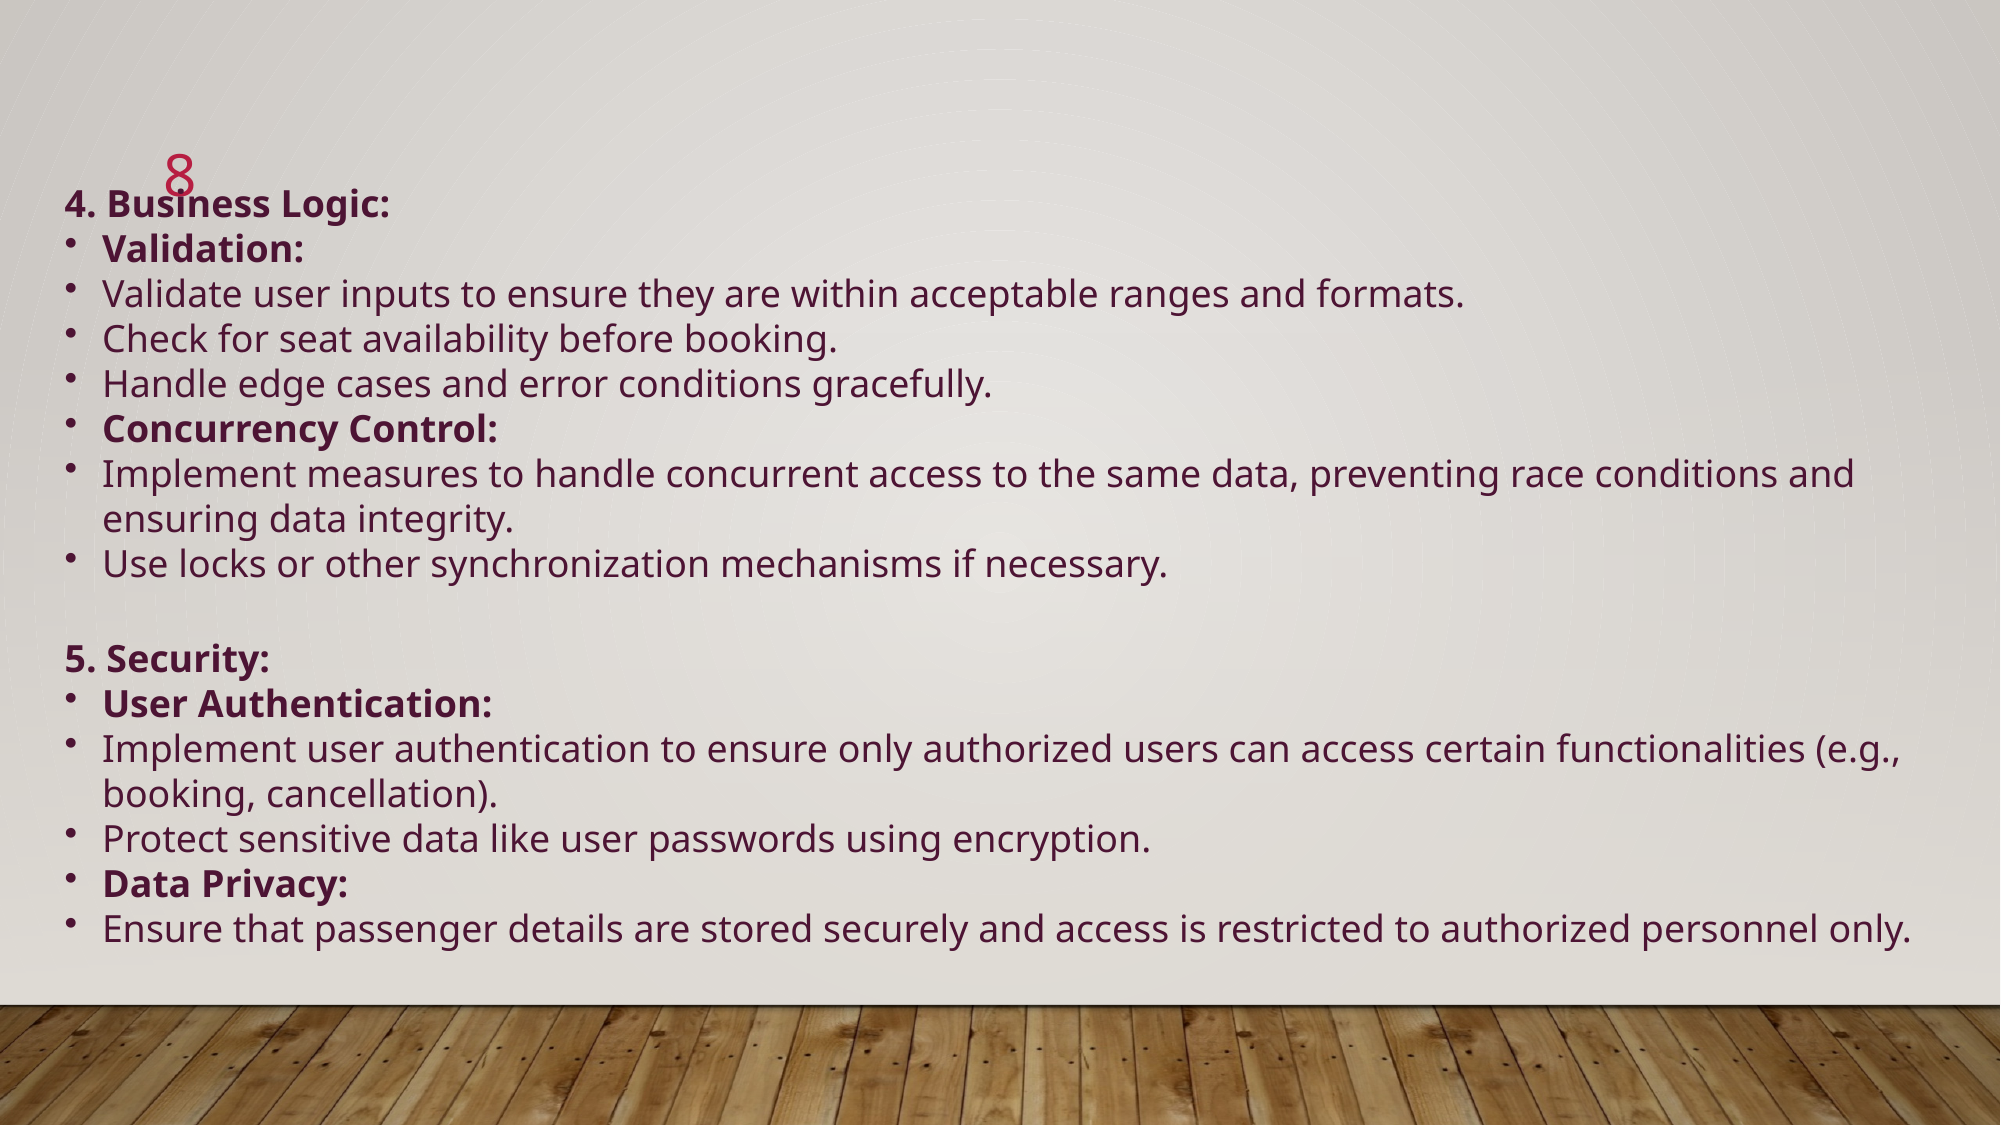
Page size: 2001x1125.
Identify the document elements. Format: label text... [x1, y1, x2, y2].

text_box 5. Security: User Authentication: Implement user authentication to ensure only authorized users can access certain functionalities (e.g., booking, cancellation). Protect sensitive data like user passwords using encryption. Data Privacy: Ensure that passenger details are stored securely and access is restricted to authorized personnel only. [49, 627, 1950, 1003]
text_box 4. Business Logic:​ Validation:​ Validate user inputs to ensure they are within acceptable ranges and formats.​ Check for seat availability before booking.​ Handle edge cases and error conditions gracefully.​ Concurrency Control:​ Implement measures to handle concurrent access to the same data, preventing race conditions and ensuring data integrity.​ Use locks or other synchronization mechanisms if necessary. [49, 172, 1981, 593]
picture [0, 1005, 2000, 1125]
slide_number 8 [78, 131, 212, 172]
